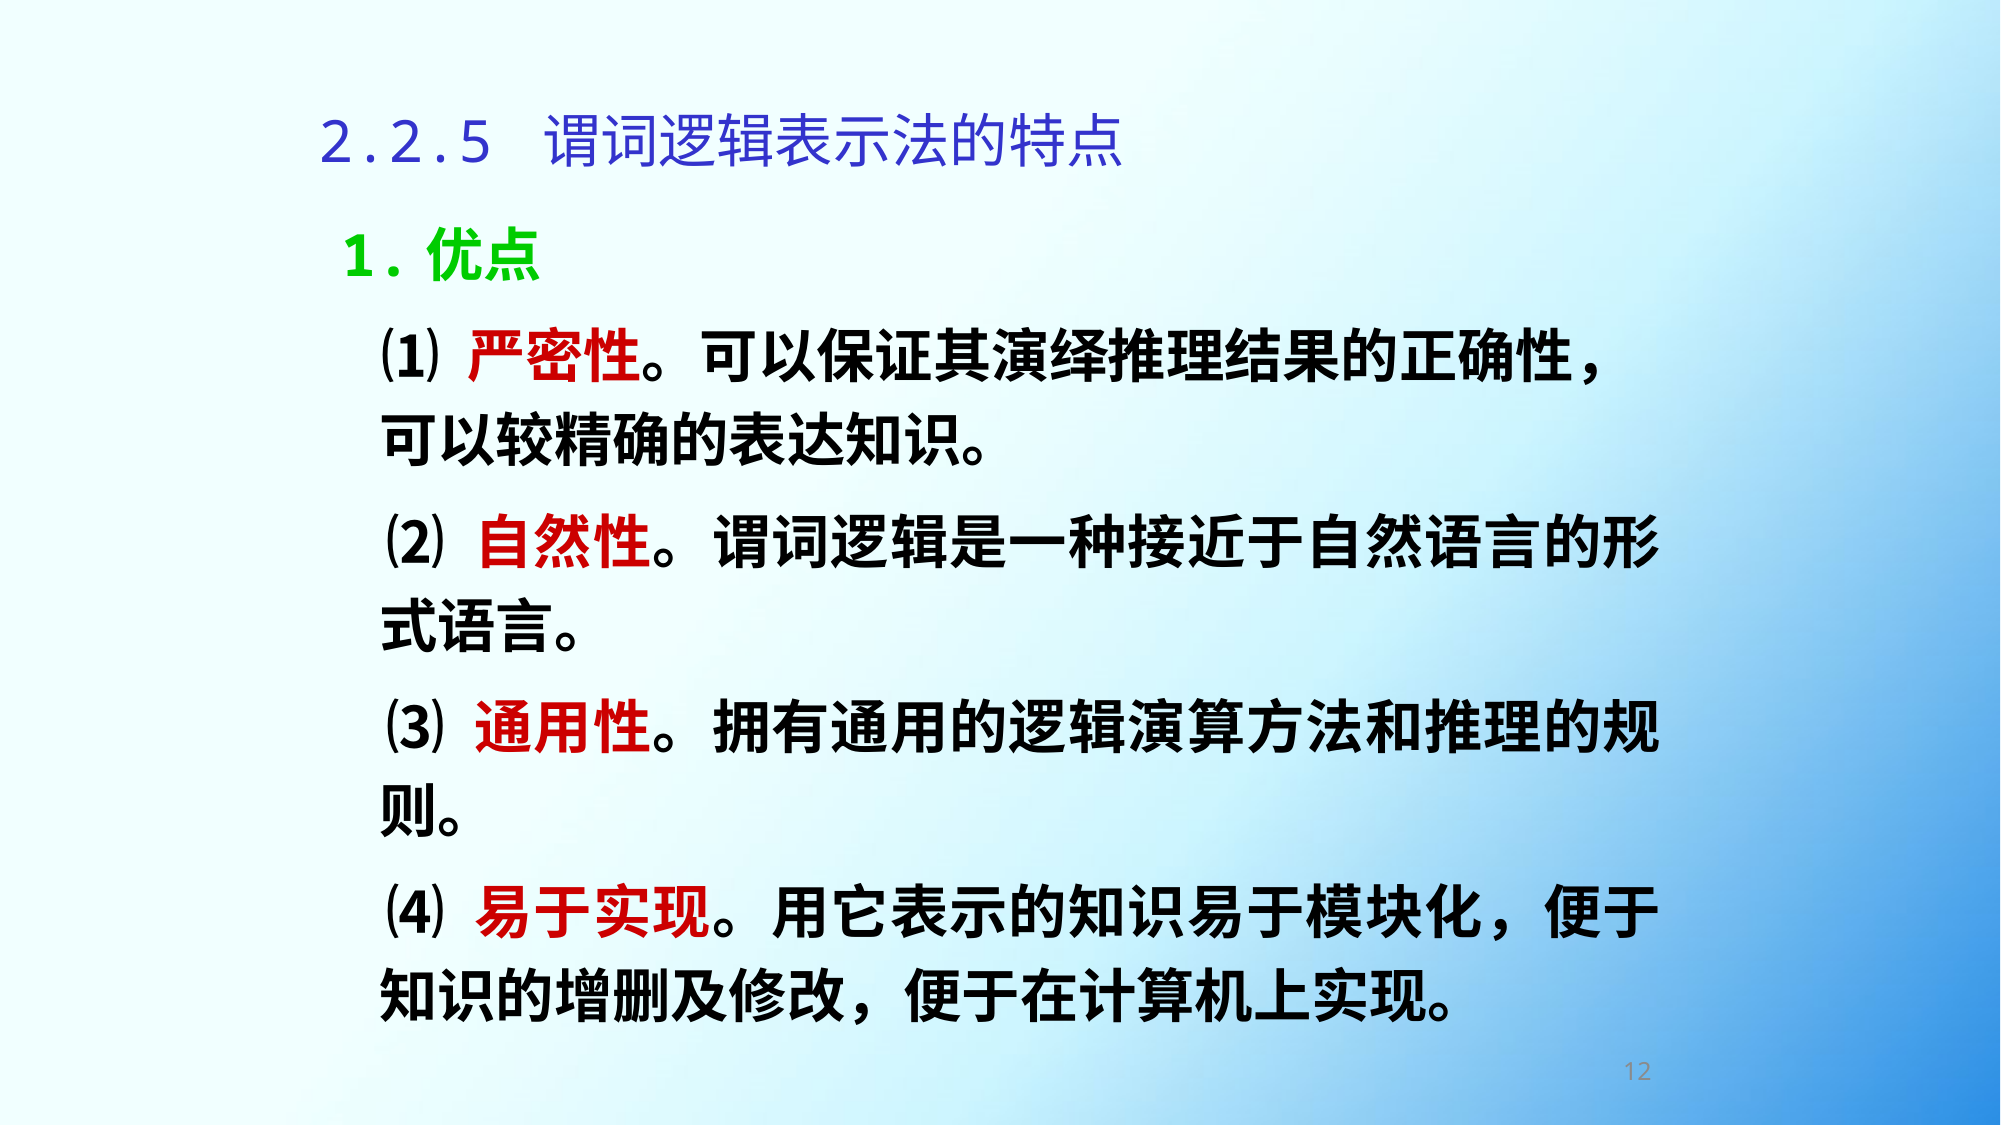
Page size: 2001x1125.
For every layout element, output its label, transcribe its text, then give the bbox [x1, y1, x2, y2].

picture [0, 0, 2001, 1125]
list 1.优点 ⑴ 严密性。可以保证其演绎推理结果的正确性，可以较精确的表达知识。 ⑵ 自然性。谓词逻辑是一种接近于自然语言的形式语言。 ⑶ 通用性。拥有通用的逻辑演算方法和推理的规则。 ⑷ 易于实现。用它表示的知识易于模块化，便于知识的增删及修改，便于在计算机上实现。 [326, 196, 1677, 1071]
slide_number 12 [1412, 1042, 1863, 1103]
title 2.2.5 谓词逻辑表示法的特点 [303, 90, 1654, 197]
